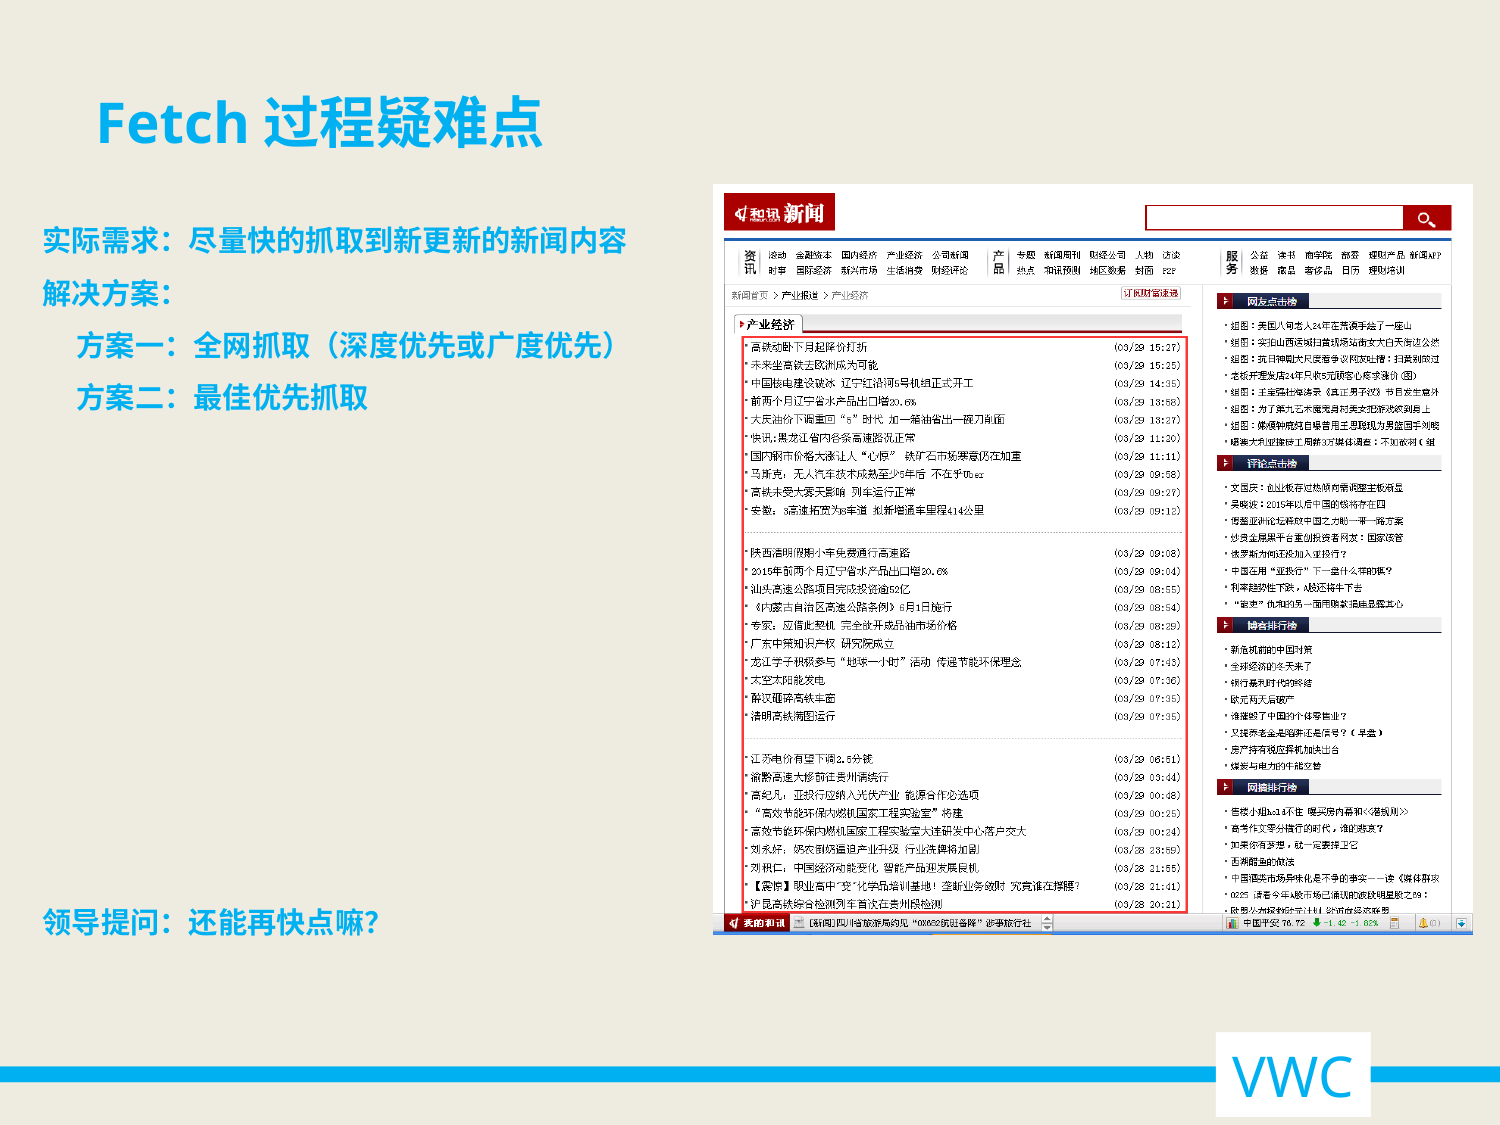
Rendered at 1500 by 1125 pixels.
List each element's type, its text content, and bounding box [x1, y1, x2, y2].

text_box 实际需求：尽量快的抓取到新更新的新闻内容 解决方案： 方案一：全网抓取（深度优先或广度优先） 方案二：最佳优先抓取 领导提问：还能再快点嘛？ [29, 198, 847, 999]
picture [713, 184, 1473, 936]
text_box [73, 73, 1410, 259]
